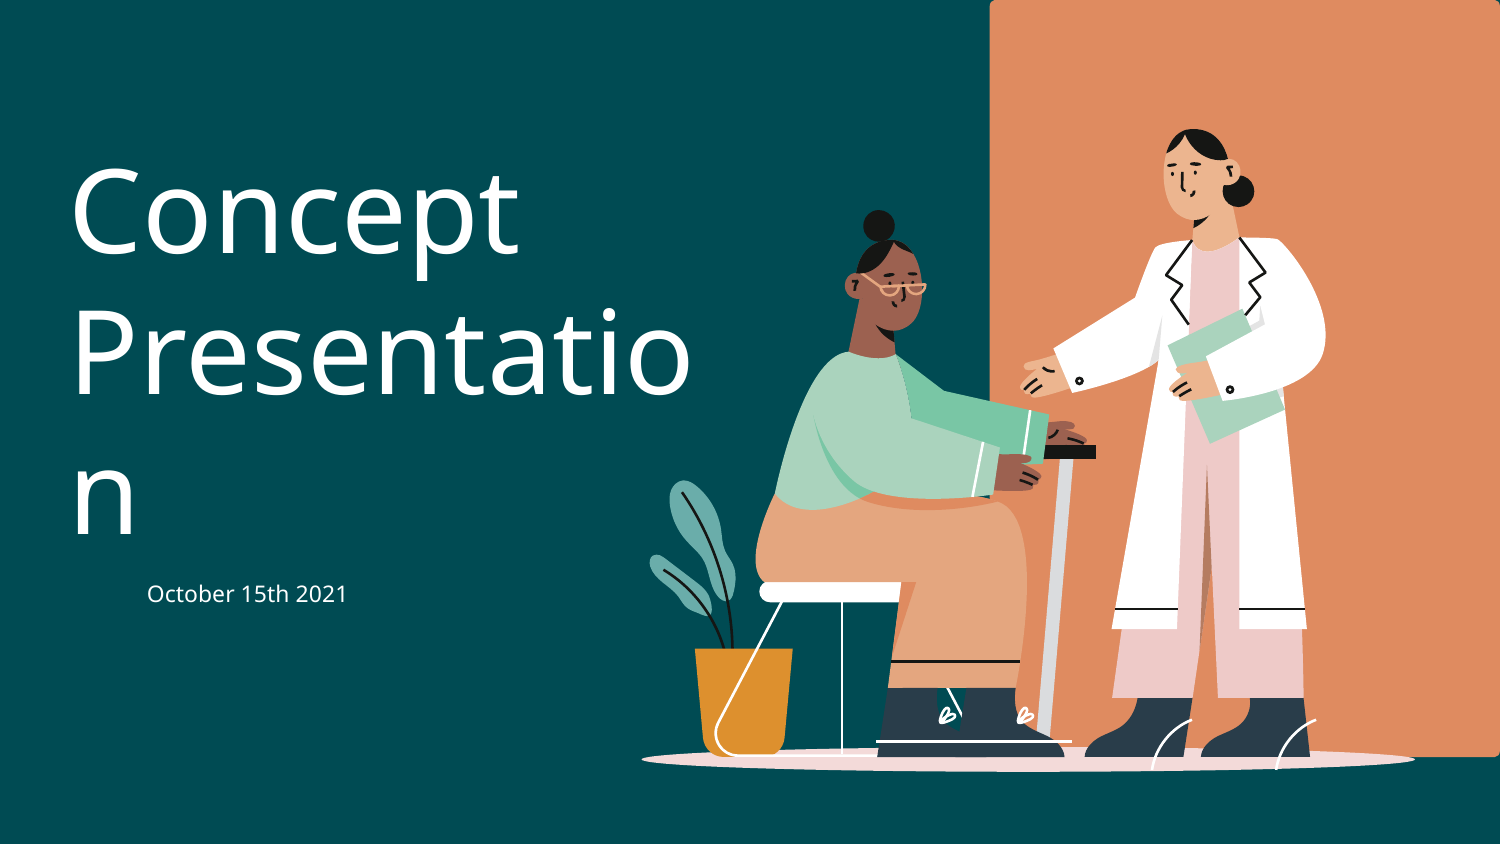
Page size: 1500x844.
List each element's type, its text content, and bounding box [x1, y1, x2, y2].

text_box [1222, 158, 1241, 186]
text_box [694, 648, 755, 757]
text_box [897, 355, 1030, 454]
text_box [861, 274, 881, 288]
text_box [862, 277, 923, 331]
text_box [1193, 216, 1209, 229]
text_box [1238, 236, 1267, 317]
text_box [1250, 309, 1264, 330]
subtitle October 15th 2021 [131, 573, 642, 682]
text_box [641, 747, 1277, 772]
text_box [1239, 410, 1305, 607]
text_box [1053, 240, 1189, 393]
text_box [1192, 194, 1240, 251]
text_box [879, 687, 976, 740]
text_box [653, 573, 708, 617]
text_box [1239, 241, 1257, 312]
text_box [1148, 315, 1163, 367]
text_box [1019, 478, 1034, 486]
text_box [883, 273, 895, 278]
text_box [1067, 437, 1085, 444]
text_box [1150, 718, 1193, 771]
text_box [1247, 302, 1260, 325]
text_box [1115, 306, 1189, 607]
text_box [666, 573, 726, 648]
text_box [1164, 239, 1194, 326]
text_box [905, 283, 927, 296]
text_box [1020, 354, 1070, 398]
text_box [1036, 460, 1074, 737]
text_box [892, 283, 909, 288]
text_box [774, 351, 912, 510]
text_box [851, 279, 859, 291]
text_box [813, 382, 981, 499]
text_box [1172, 381, 1188, 393]
text_box [1199, 464, 1212, 652]
text_box [994, 454, 1042, 491]
text_box [840, 587, 844, 755]
text_box [1239, 610, 1307, 630]
text_box [1168, 360, 1220, 401]
text_box [1041, 366, 1055, 373]
text_box [1022, 410, 1032, 454]
text_box [865, 244, 922, 285]
text_box [938, 706, 951, 723]
text_box [1022, 471, 1039, 481]
text_box [982, 744, 1065, 758]
text_box [877, 744, 987, 758]
text_box [1225, 385, 1235, 395]
text_box [1167, 308, 1252, 367]
text_box [1084, 698, 1193, 757]
text_box [1226, 165, 1234, 177]
text_box [1189, 162, 1202, 166]
text_box [891, 301, 898, 308]
text_box [1191, 390, 1286, 444]
text_box [1205, 237, 1326, 401]
text_box [1274, 718, 1317, 771]
text_box [1239, 607, 1305, 611]
text_box [1111, 609, 1178, 630]
text_box [1180, 171, 1186, 193]
text_box [1175, 243, 1193, 322]
text_box [1189, 238, 1239, 334]
text_box [848, 299, 896, 358]
text_box [1048, 429, 1060, 440]
text_box [974, 442, 1000, 497]
text_box [1044, 444, 1096, 460]
text_box [1222, 175, 1255, 208]
text_box [892, 582, 917, 657]
text_box [759, 582, 901, 603]
text_box [708, 573, 726, 602]
text_box [863, 210, 895, 242]
text_box [1115, 607, 1178, 611]
text_box [714, 603, 877, 757]
text_box [1178, 388, 1192, 398]
text_box [1030, 384, 1043, 395]
text_box [1112, 401, 1304, 698]
text_box [1281, 397, 1285, 407]
text_box [859, 492, 998, 511]
text_box [901, 287, 906, 303]
text_box [844, 272, 865, 299]
text_box [875, 325, 895, 343]
text_box [1167, 163, 1177, 167]
text_box [856, 239, 914, 274]
text_box [1166, 129, 1228, 161]
text_box [755, 494, 1027, 688]
text_box [815, 425, 872, 499]
title Concept Presentation [53, 280, 731, 573]
text_box [1163, 137, 1223, 221]
text_box [971, 441, 985, 498]
text_box [1023, 377, 1038, 391]
text_box [875, 740, 1073, 744]
text_box [673, 573, 712, 614]
text_box [719, 573, 734, 648]
text_box [946, 688, 962, 717]
text_box [879, 284, 900, 297]
text_box [1278, 750, 1416, 769]
text_box [1282, 727, 1311, 757]
text_box [1024, 410, 1050, 465]
text_box [959, 687, 1054, 740]
text_box [1190, 190, 1196, 198]
text_box [1278, 388, 1284, 398]
text_box [1016, 706, 1029, 722]
text_box [1074, 376, 1084, 386]
text_box [718, 648, 793, 754]
text_box [1016, 712, 1035, 725]
text_box [907, 272, 918, 276]
text_box [1200, 698, 1307, 757]
text_box [723, 560, 736, 601]
text_box [939, 712, 957, 725]
text_box [1046, 421, 1087, 444]
